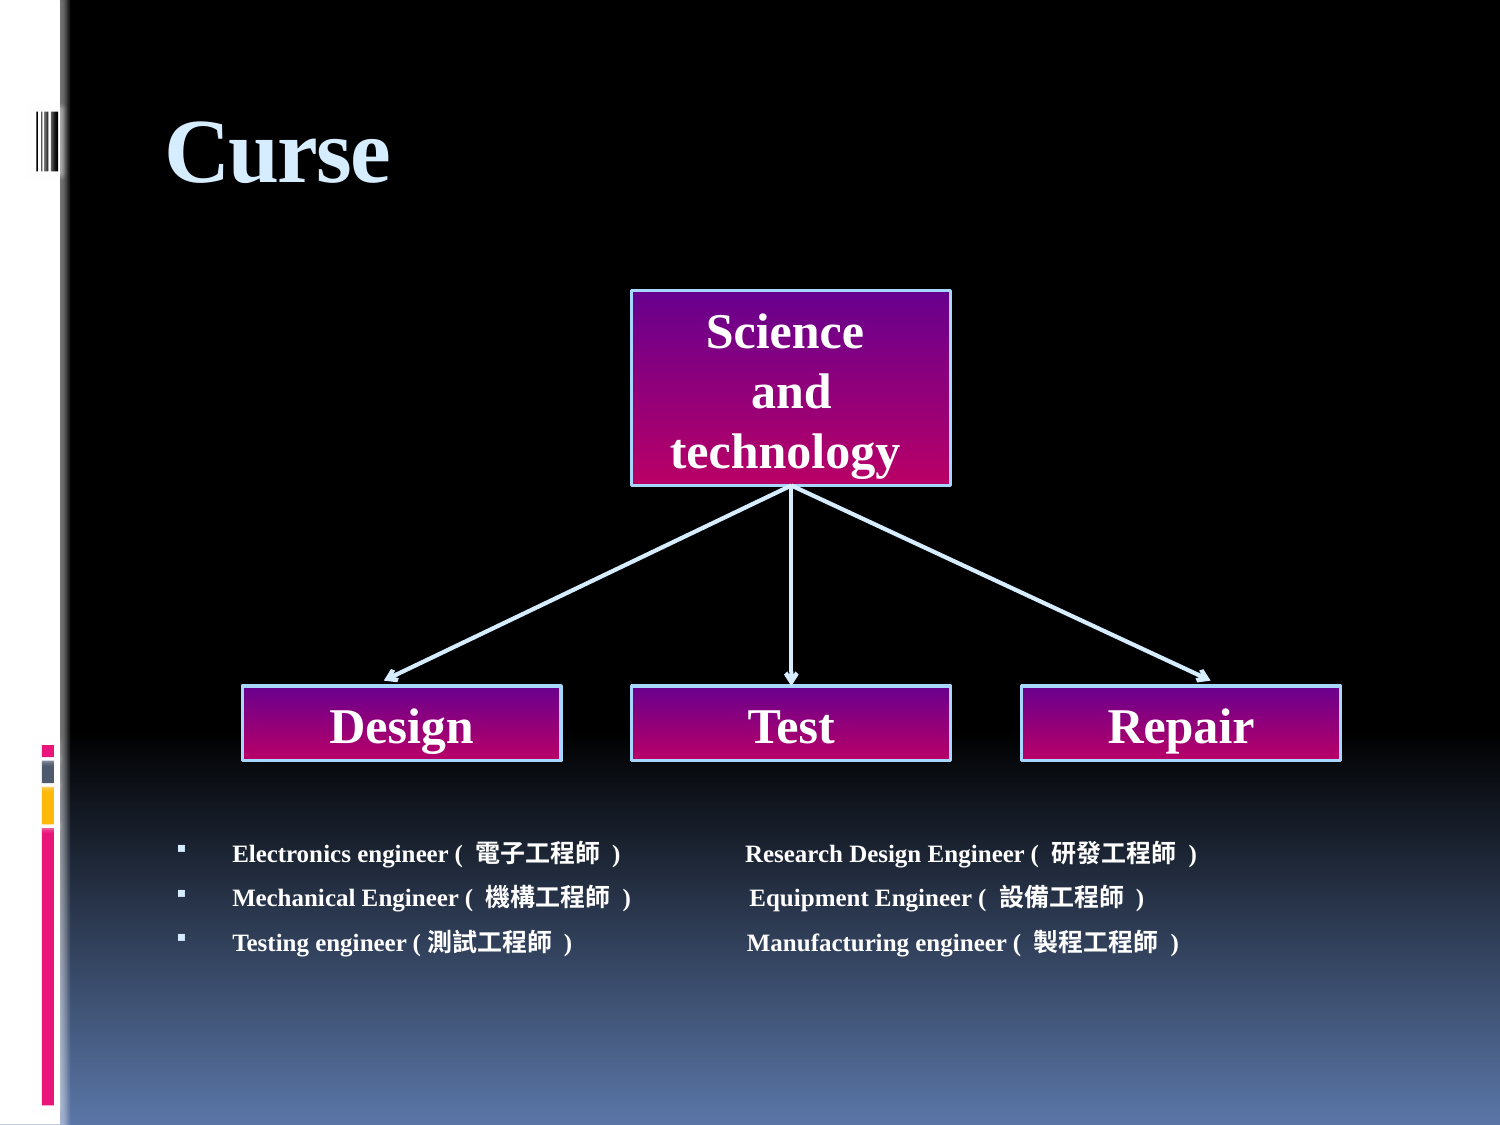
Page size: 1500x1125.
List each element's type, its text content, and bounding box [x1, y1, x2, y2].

text_box Repair [1021, 685, 1341, 761]
list Electronics engineer ( 電子工程師 ) Research Design Engineer ( 研發工程師 ) Mechanical Engineer ( 機構工程師 ) Equipment Engineer ( 設備工程師 ) Testing engineer (測試工程師 ) Manufacturing engineer ( 製程工程師 ) [150, 292, 1425, 1043]
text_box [790, 487, 1212, 681]
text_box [383, 487, 783, 681]
title Curse [150, 83, 1425, 234]
text_box Test [631, 690, 951, 761]
text_box Design [242, 685, 561, 761]
text_box Science and technology [631, 290, 951, 480]
